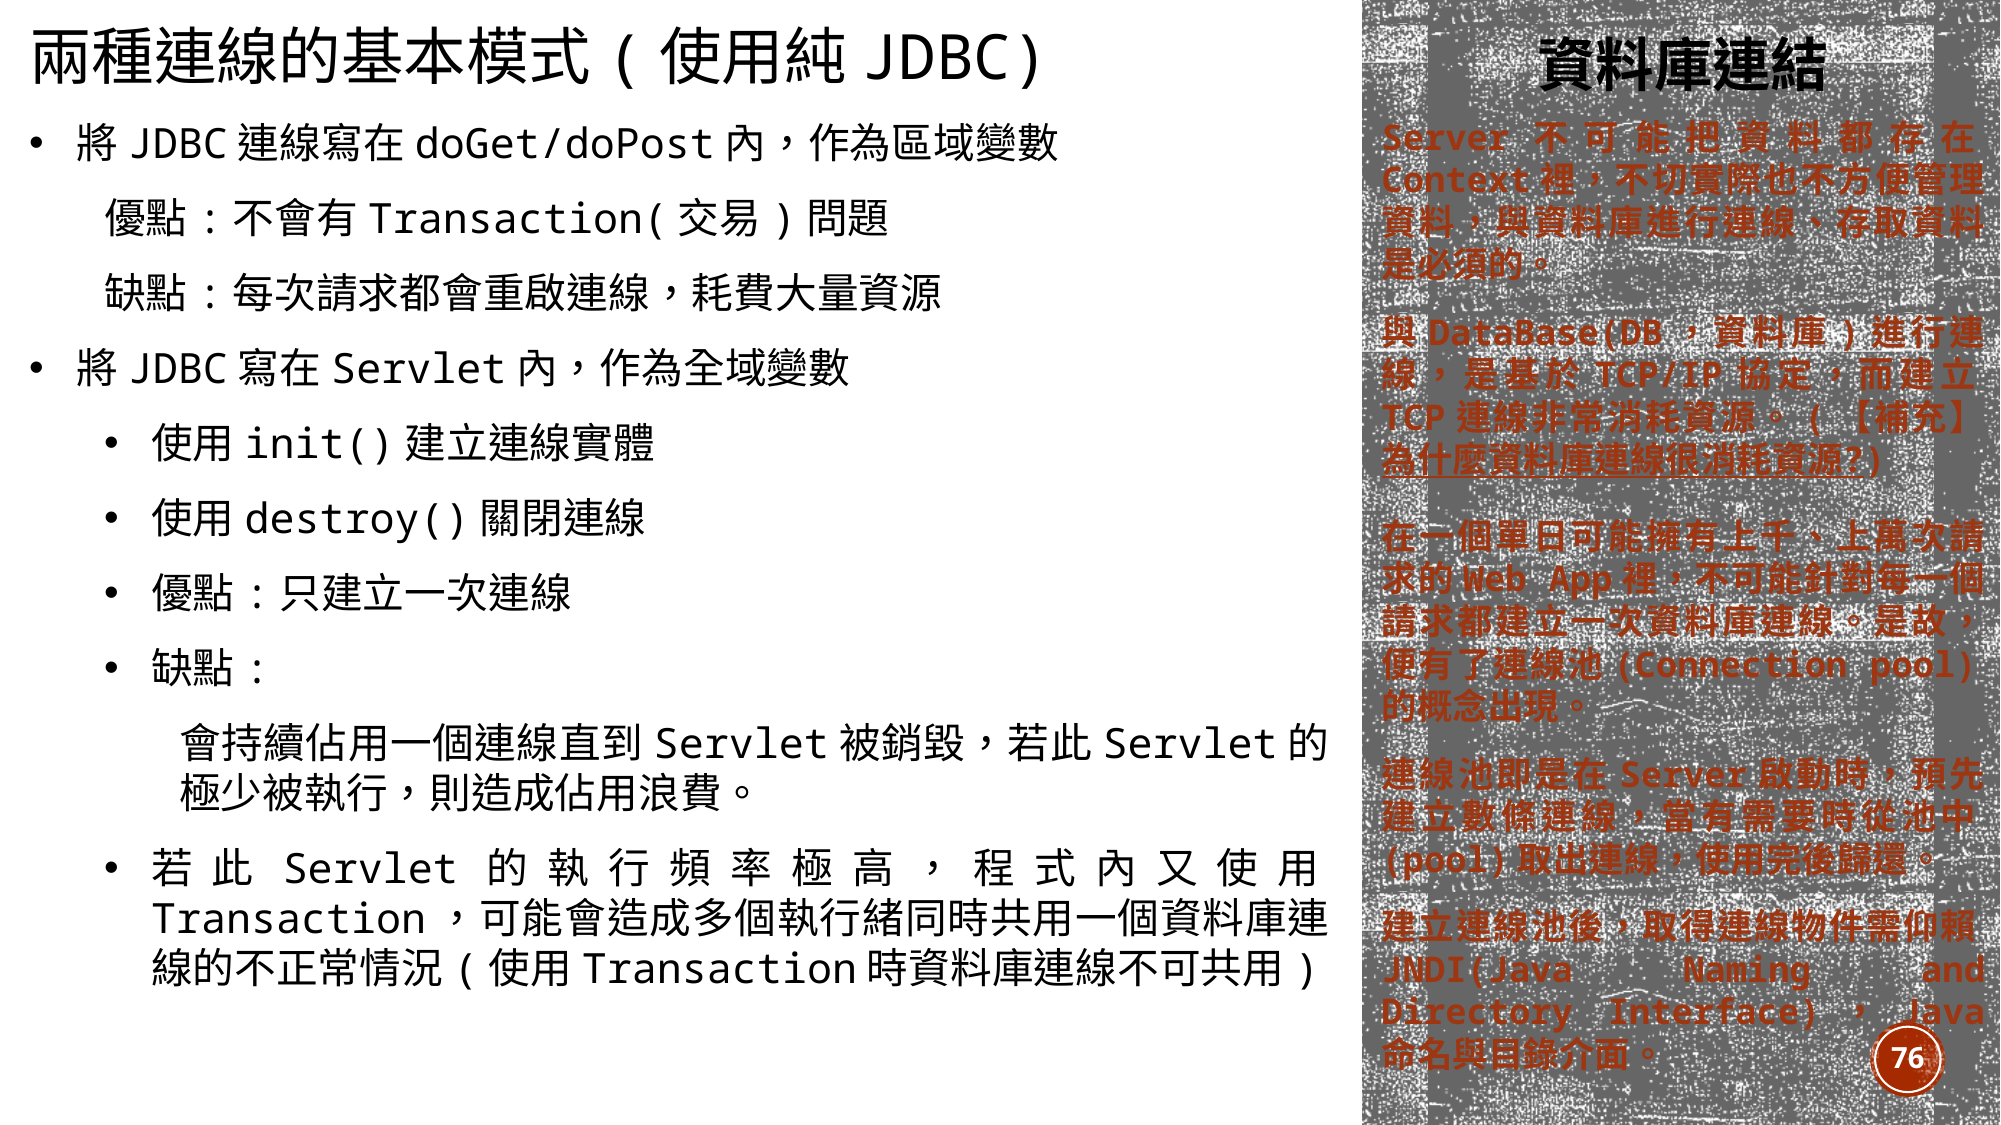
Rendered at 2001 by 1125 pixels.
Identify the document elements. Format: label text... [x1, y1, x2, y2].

text_box 資料庫連結 [1366, 28, 2000, 107]
list Server不可能把資料都存在Context裡，不切實際也不方便管理資料，與資料庫進行連線、存取資料是必須的。 與DataBase(DB，資料庫)進行連線，是基於TCP/IP協定，而建立TCP連線非常消耗資源。(【補充】為什麼資料庫連線很消耗資源?) 在一個單日可能擁有上千、上萬次請求的Web App裡，不可能針對每一個請求都建立一次資料庫連線。是故，便有了連線池(Connection pool)的概念出現。 連線池即是在Server啟動時，預先建立數條連線，當有需要時從池中(pool)取出連線，使用完後歸還。 建立連線池後，取得連線物件需仰賴JNDI(Java Naming and Directory Interface)，Java 命名與目錄介面。 [1366, 107, 2000, 1125]
text_box 兩種連線的基本模式(使用純JDBC) 將JDBC連線寫在doGet/doPost內，作為區域變數 優點:不會有Transaction(交易)問題 缺點:每次請求都會重啟連線，耗費大量資源 將JDBC寫在Servlet內，作為全域變數 使用init()建立連線實體 使用destroy()關閉連線 優點:只建立一次連線 缺點: 會持續佔用一個連線直到Servlet被銷毀，若此Servlet的極少被執行，則造成佔用浪費。 若此Servlet的執行頻率極高，程式內又使用Transaction，可能會造成多個執行緒同時共用一個資料庫連線的不正常情況(使用Transaction時資料庫連線不可共用) [14, 9, 1345, 1075]
slide_number 76 [1855, 1028, 1961, 1089]
list Servlet 3.0(2009/09)新增的功能 提供一個簡便的方法讓程式設計師能輕鬆的註冊Servlet，簡化開發流程，並增加程式可讀性。 如欲註冊一支Servlet，只需在其Class上方撰寫@WebServlet即可。 最簡單的寫法為 @WebServlet("/ServletName") 務必注意名稱不可重複，且一定要加上"/"，如果忘了加上"/"，則整個Server會無法起動。(Server起動時會掃描所有Servlet註冊的名稱) @WebServlet之中可以加上其他屬性如loadOnStartup、urlPatterns、description、name等。 另外一個註冊方法會寫在web.xml裡 [1362, 0, 2000, 1125]
